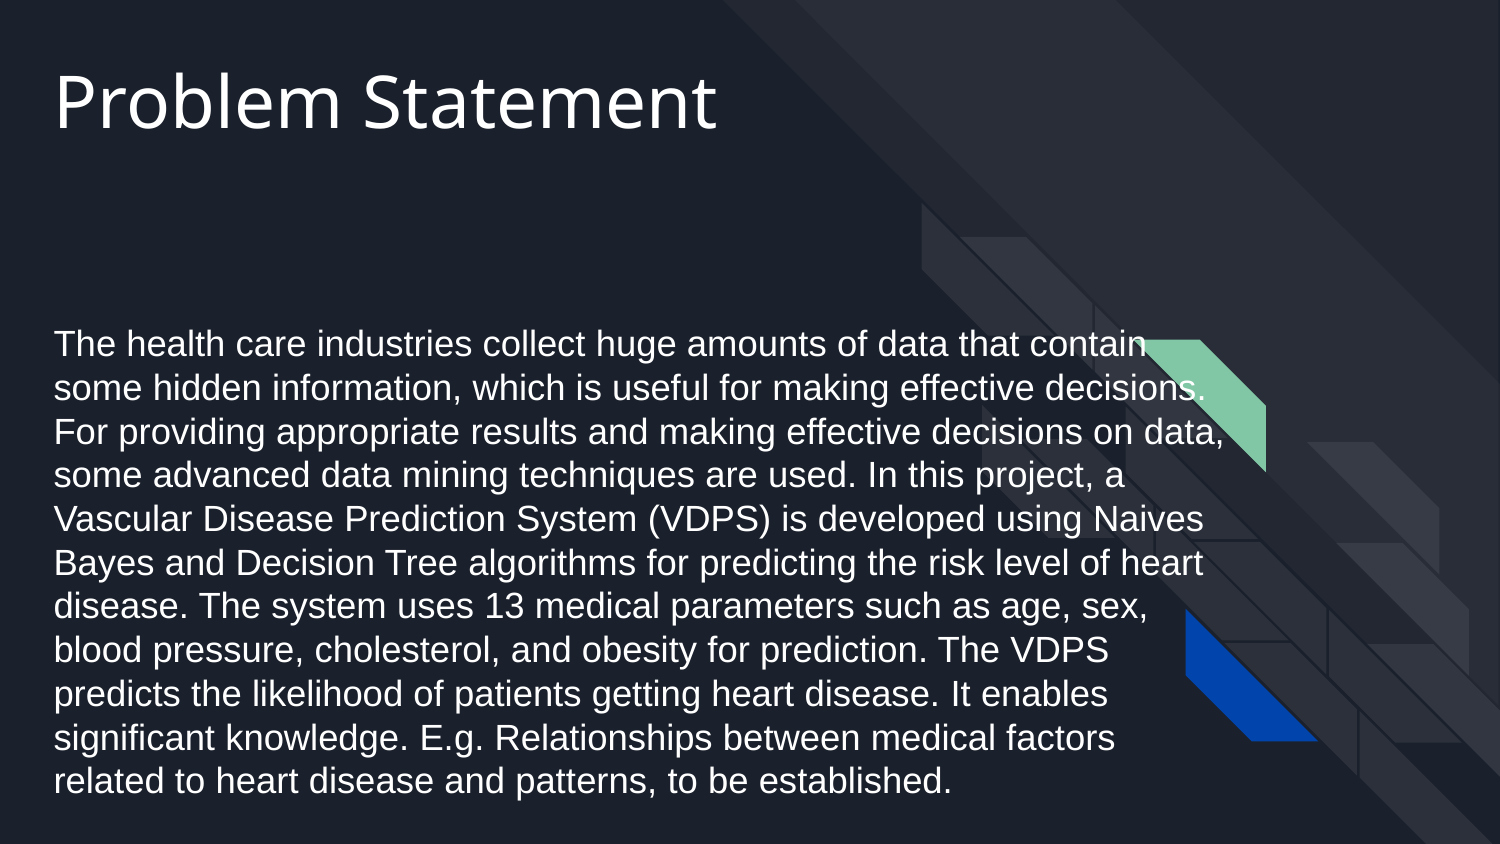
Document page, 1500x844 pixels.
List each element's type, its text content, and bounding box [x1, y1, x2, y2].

title Problem Statement [38, 13, 873, 185]
text_box The health care industries collect huge amounts of data that contain some hidden information, which is useful for making effective decisions. For providing appropriate results and making effective decisions on data, some advanced data mining techniques are used. In this project, a Vascular Disease Prediction System (VDPS) is developed using Naives Bayes and Decision Tree algorithms for predicting the risk level of heart disease. The system uses 13 medical parameters such as age, sex, blood pressure, cholesterol, and obesity for prediction. The VDPS predicts the likelihood of patients getting heart disease. It enables significant knowledge. E.g. Relationships between medical factors related to heart disease and patterns, to be established. [38, 305, 1255, 816]
